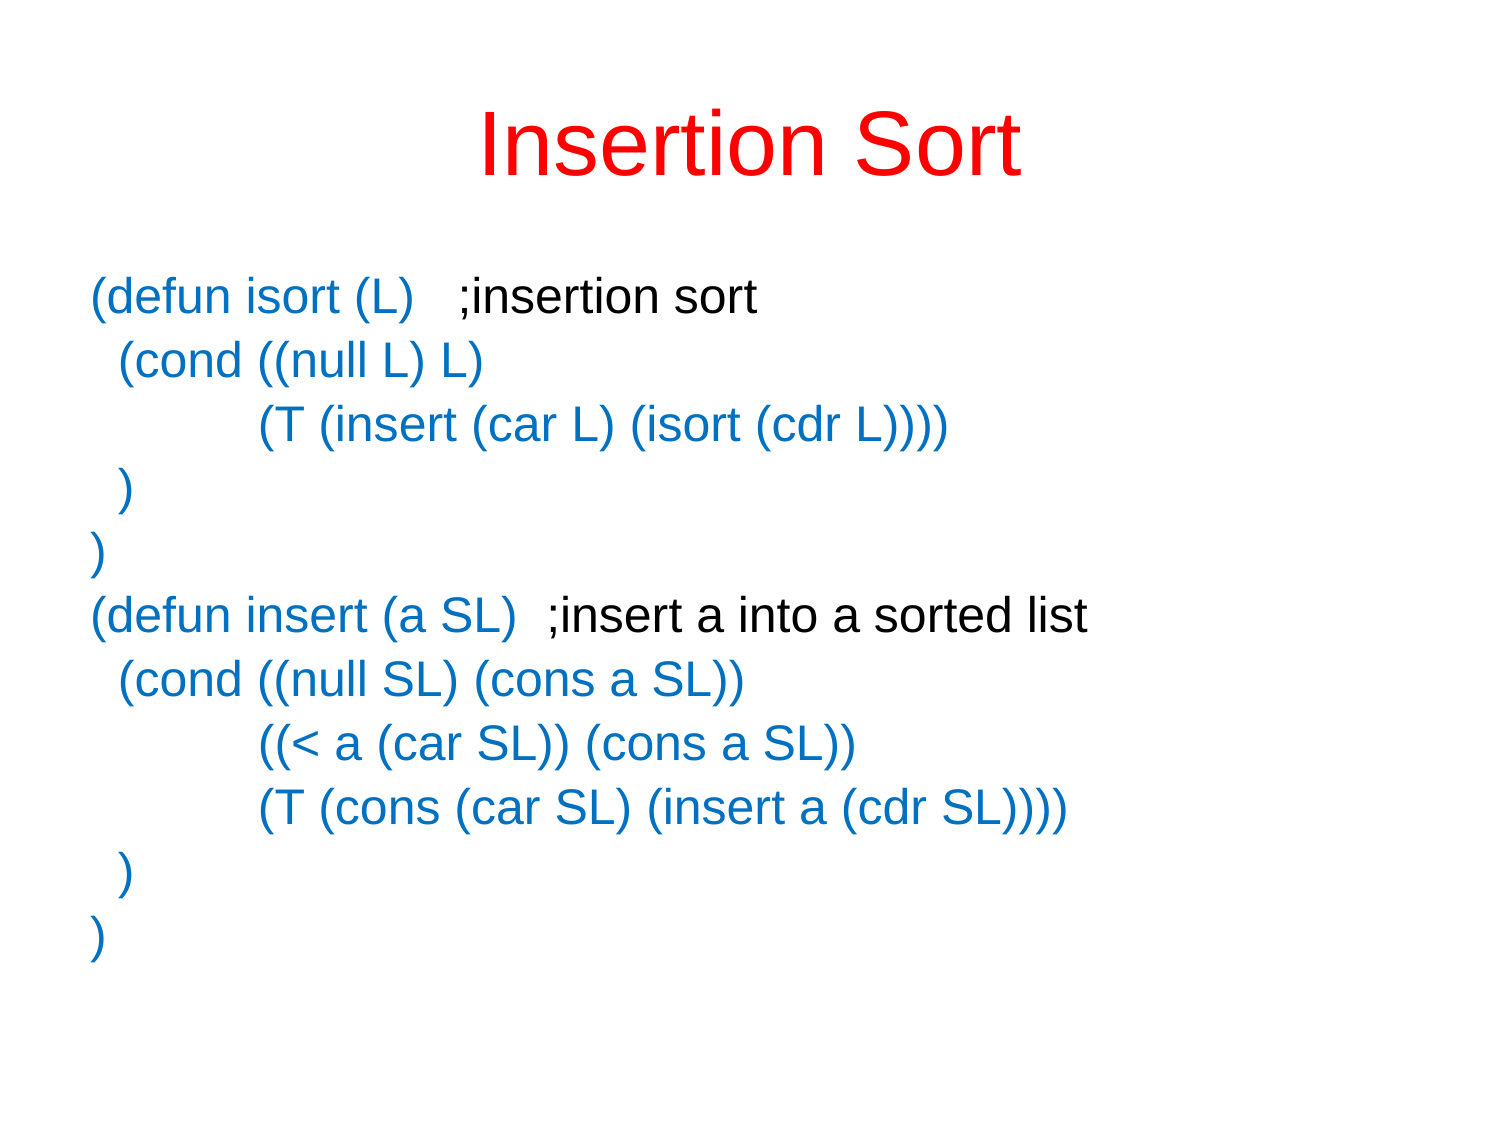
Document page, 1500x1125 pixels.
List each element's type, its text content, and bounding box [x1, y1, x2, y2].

title Insertion Sort [75, 45, 1425, 233]
list (defun isort (L) ;insertion sort (cond ((null L) L) (T (insert (car L) (isort (cdr L)))) ) ) (defun insert (a SL) ;insert a into a sorted list (cond ((null SL) (cons a SL)) ((< a (car SL)) (cons a SL)) (T (cons (car SL) (insert a (cdr SL)))) ) ) [75, 262, 1425, 1005]
